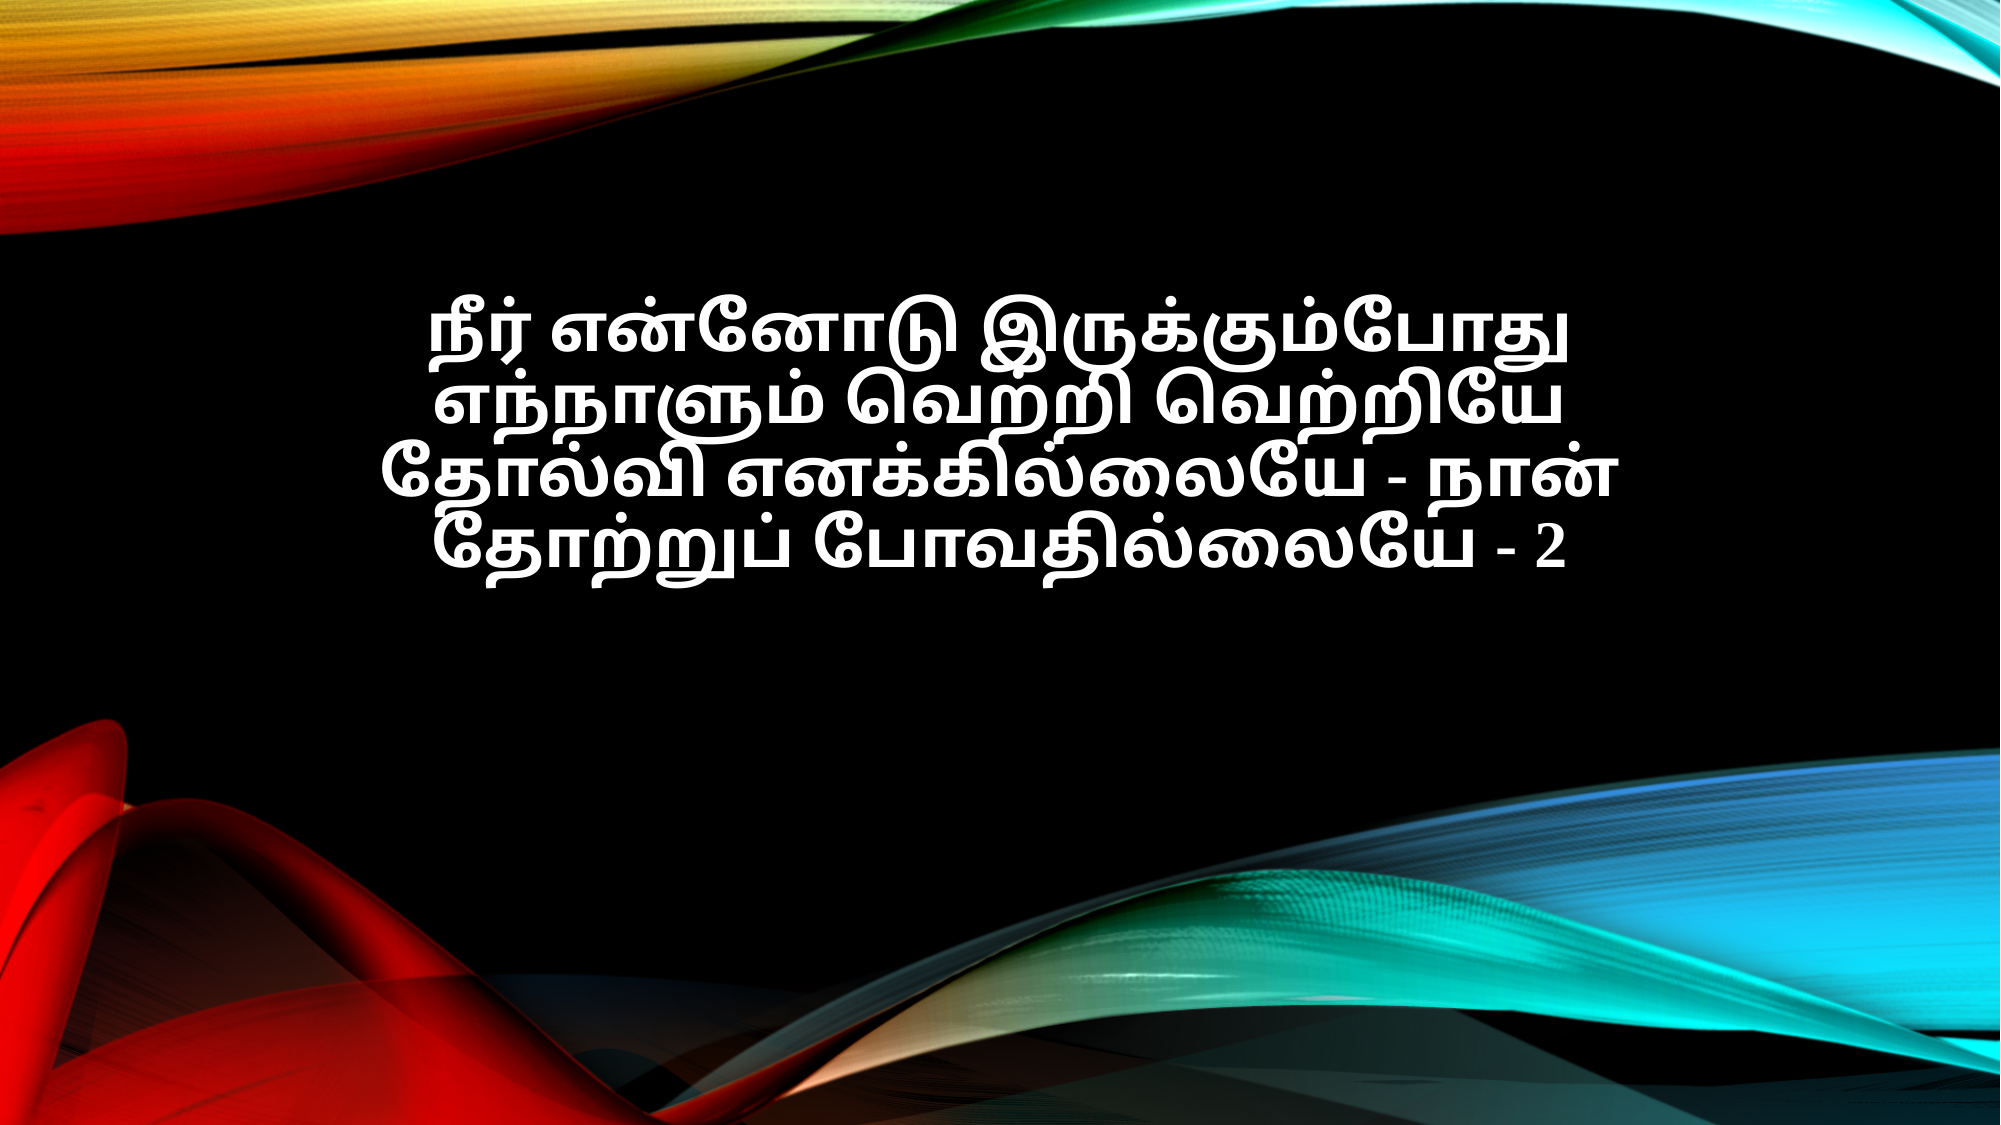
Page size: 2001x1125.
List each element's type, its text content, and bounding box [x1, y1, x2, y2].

subtitle நீர் என்னோடு இருக்கும்போது எந்நாளும் வெற்றி வெற்றியே தோல்வி எனக்கில்லையே - நான் தோற்றுப் போவதில்லையே - 2 [0, 0, 2000, 1125]
